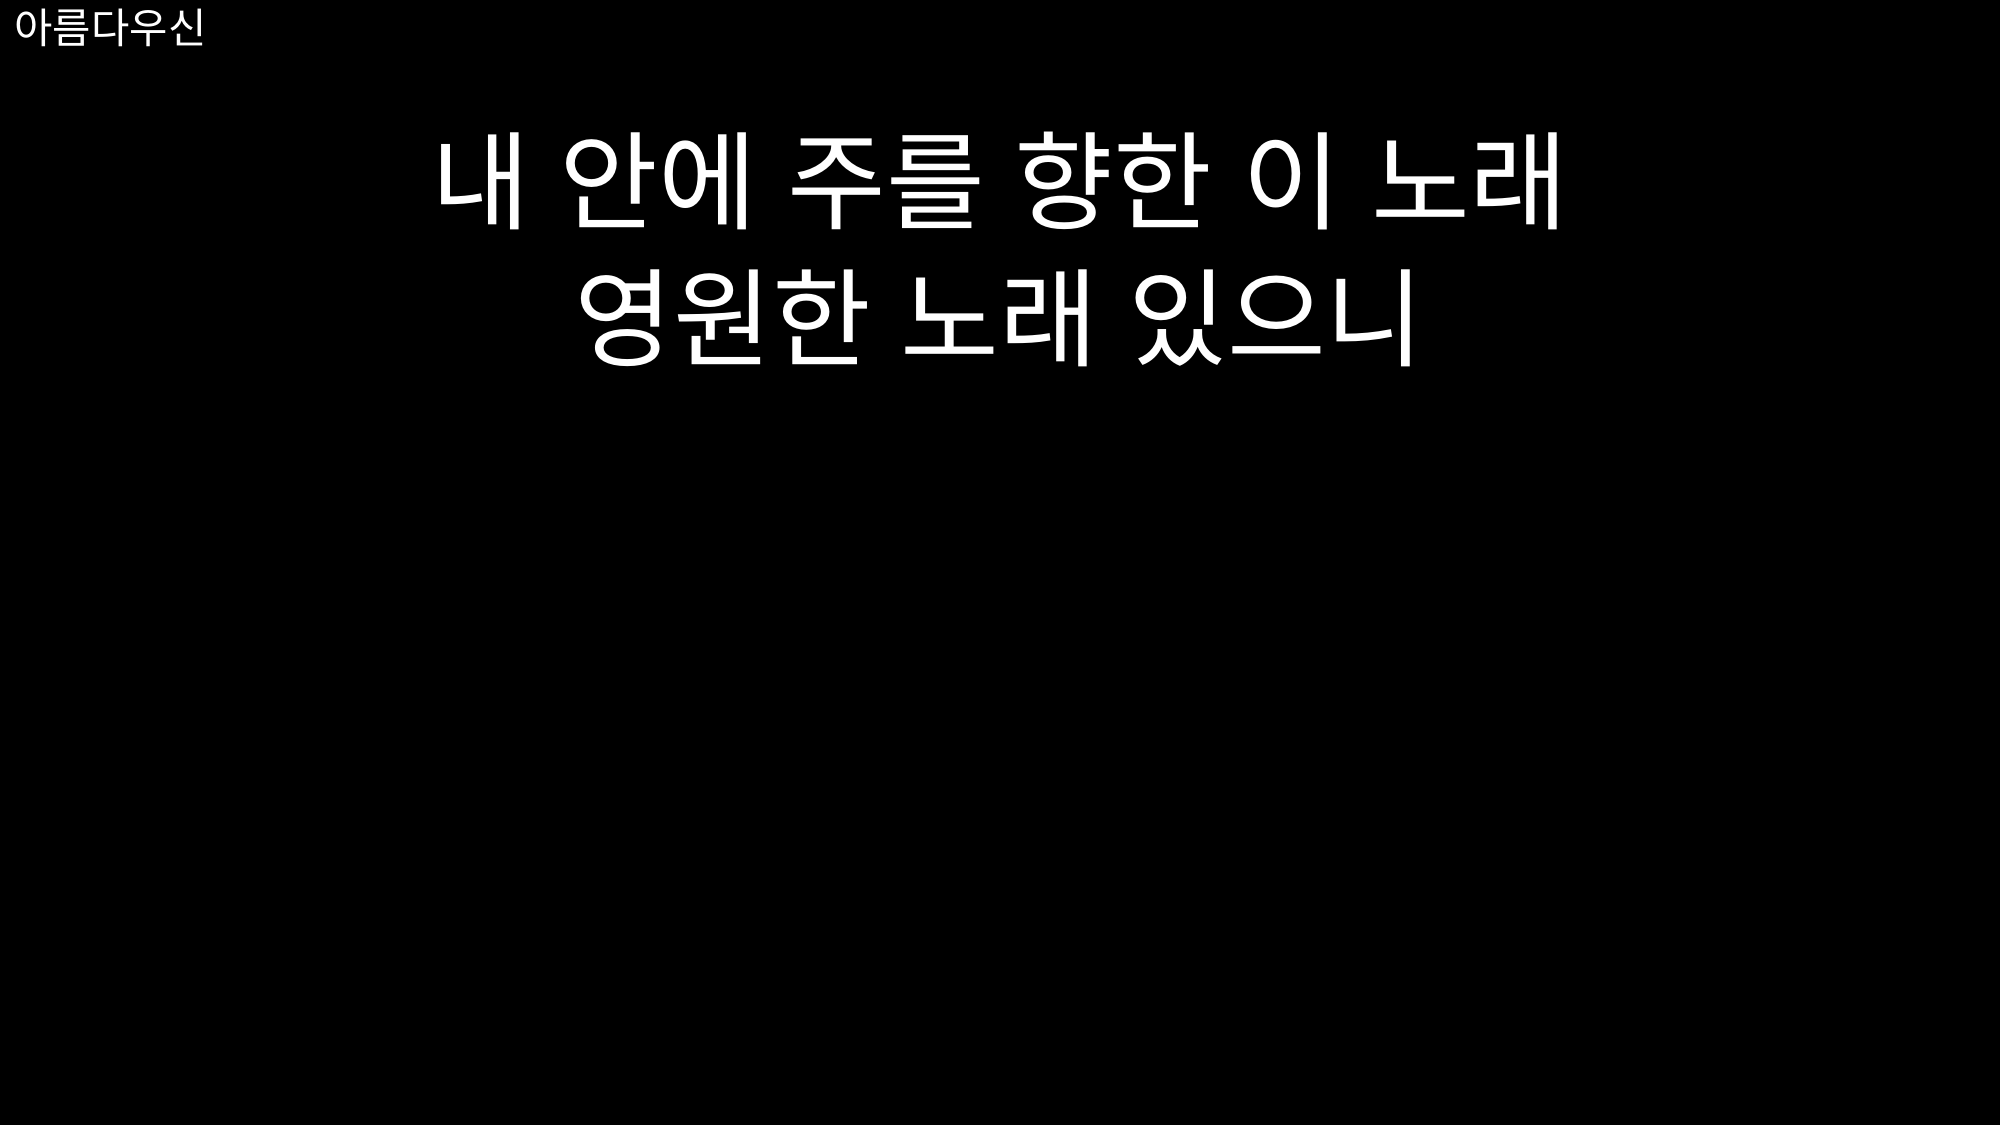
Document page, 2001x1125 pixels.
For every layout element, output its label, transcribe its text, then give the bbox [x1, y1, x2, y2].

subtitle 내 안에 주를 향한 이 노래 영원한 노래 있으니 [0, 3, 2000, 781]
